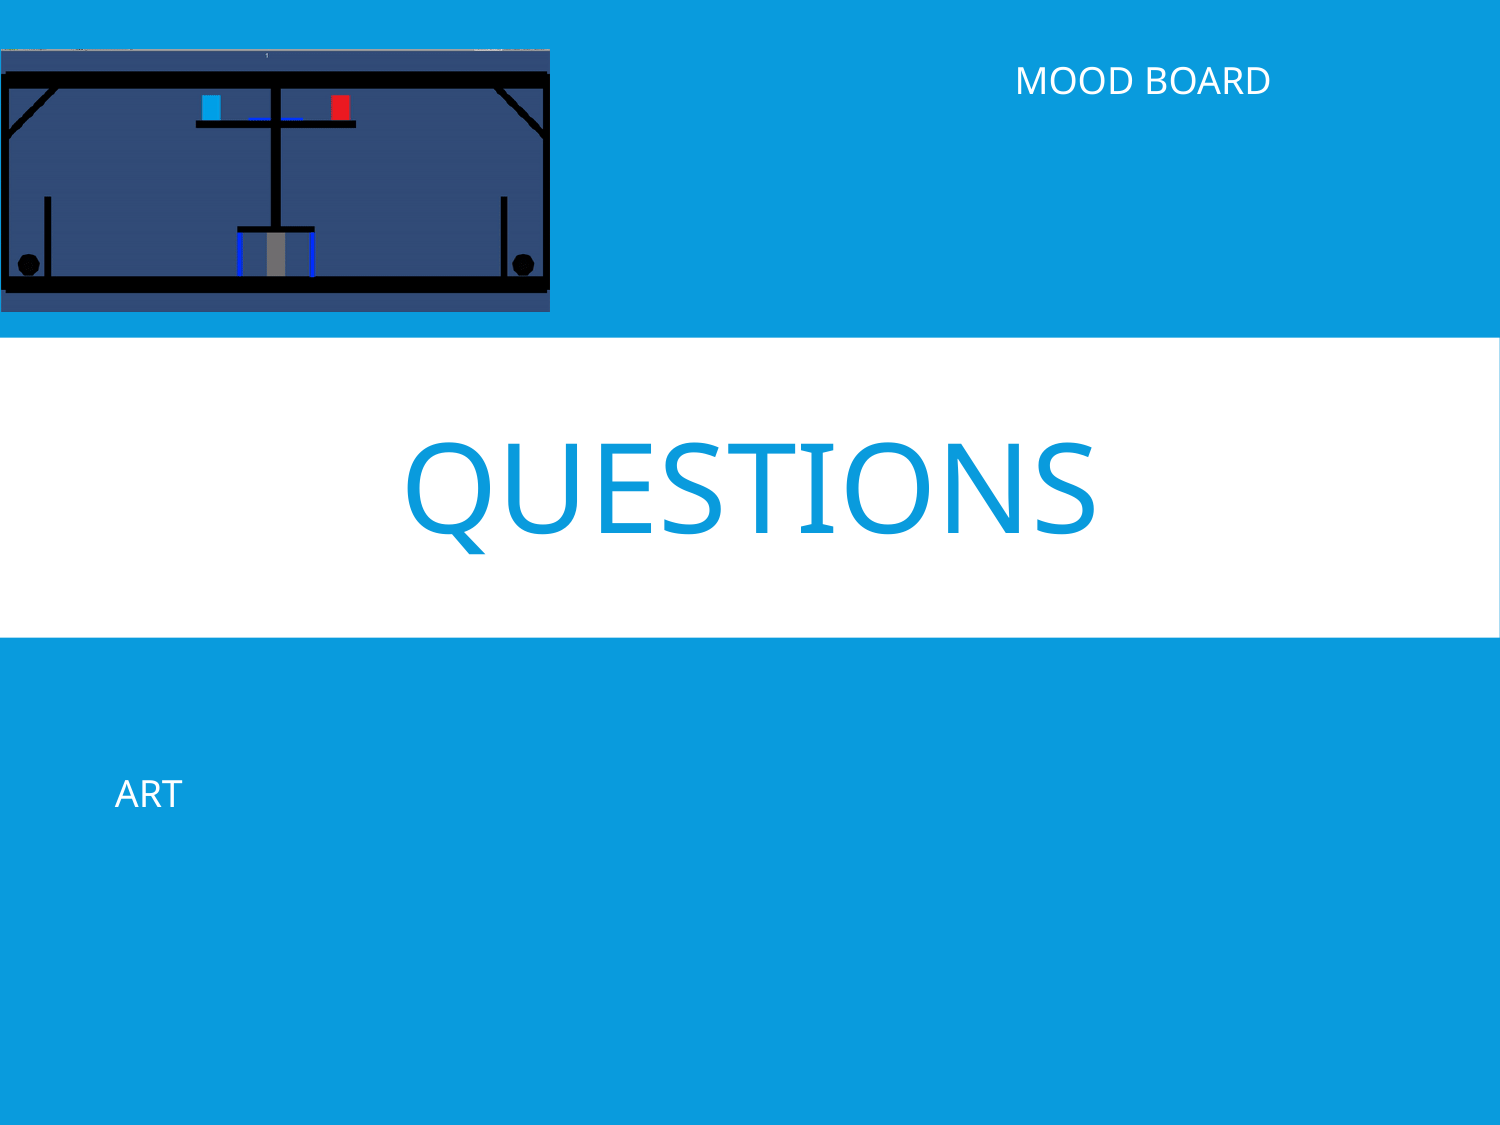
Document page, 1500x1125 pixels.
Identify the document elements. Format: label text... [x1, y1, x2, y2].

title Questions [45, 355, 1457, 641]
text_box ART [99, 762, 675, 823]
text_box MOOD BOARD [999, 49, 1438, 110]
picture [2, 50, 549, 311]
